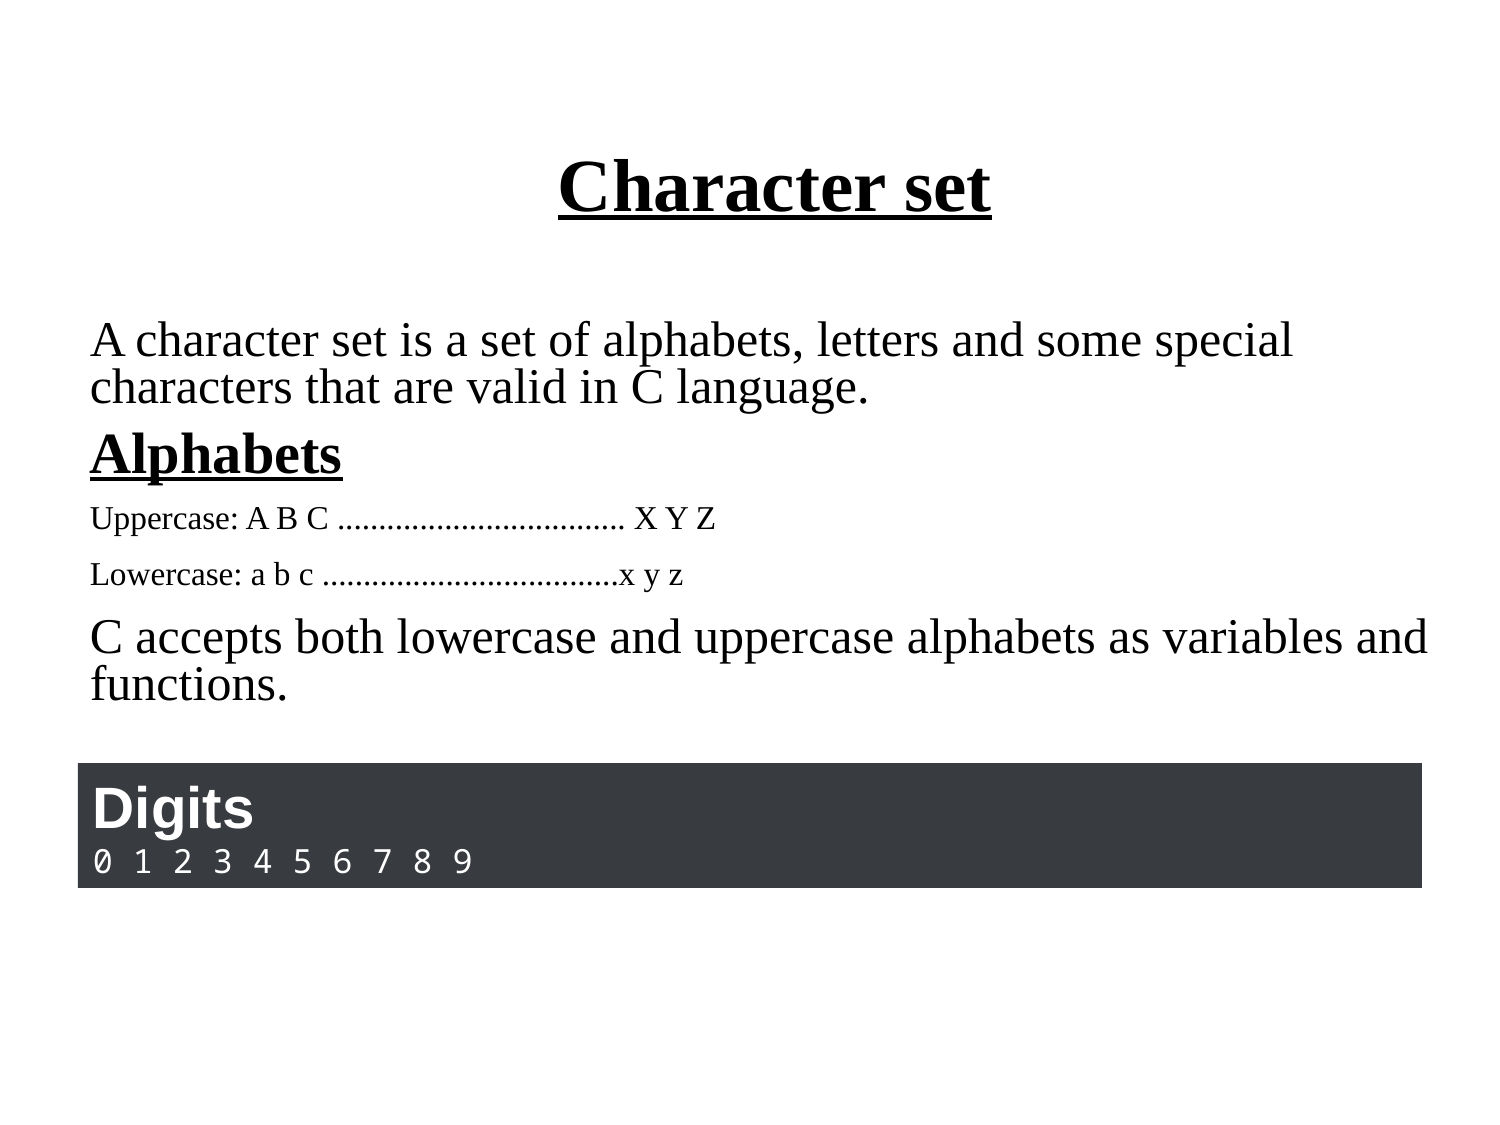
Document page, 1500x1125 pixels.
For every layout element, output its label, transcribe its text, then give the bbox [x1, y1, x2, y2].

text_box Digits 0 1 2 3 4 5 6 7 8 9 [77, 763, 1422, 888]
text_box Character set A character set is a set of alphabets, letters and some special characters that are valid in C language. Alphabets Uppercase: A B C ................................... X Y Z Lowercase: a b c ....................................x y z C accepts both lowercase and uppercase alphabets as variables and functions. [75, 162, 1475, 718]
